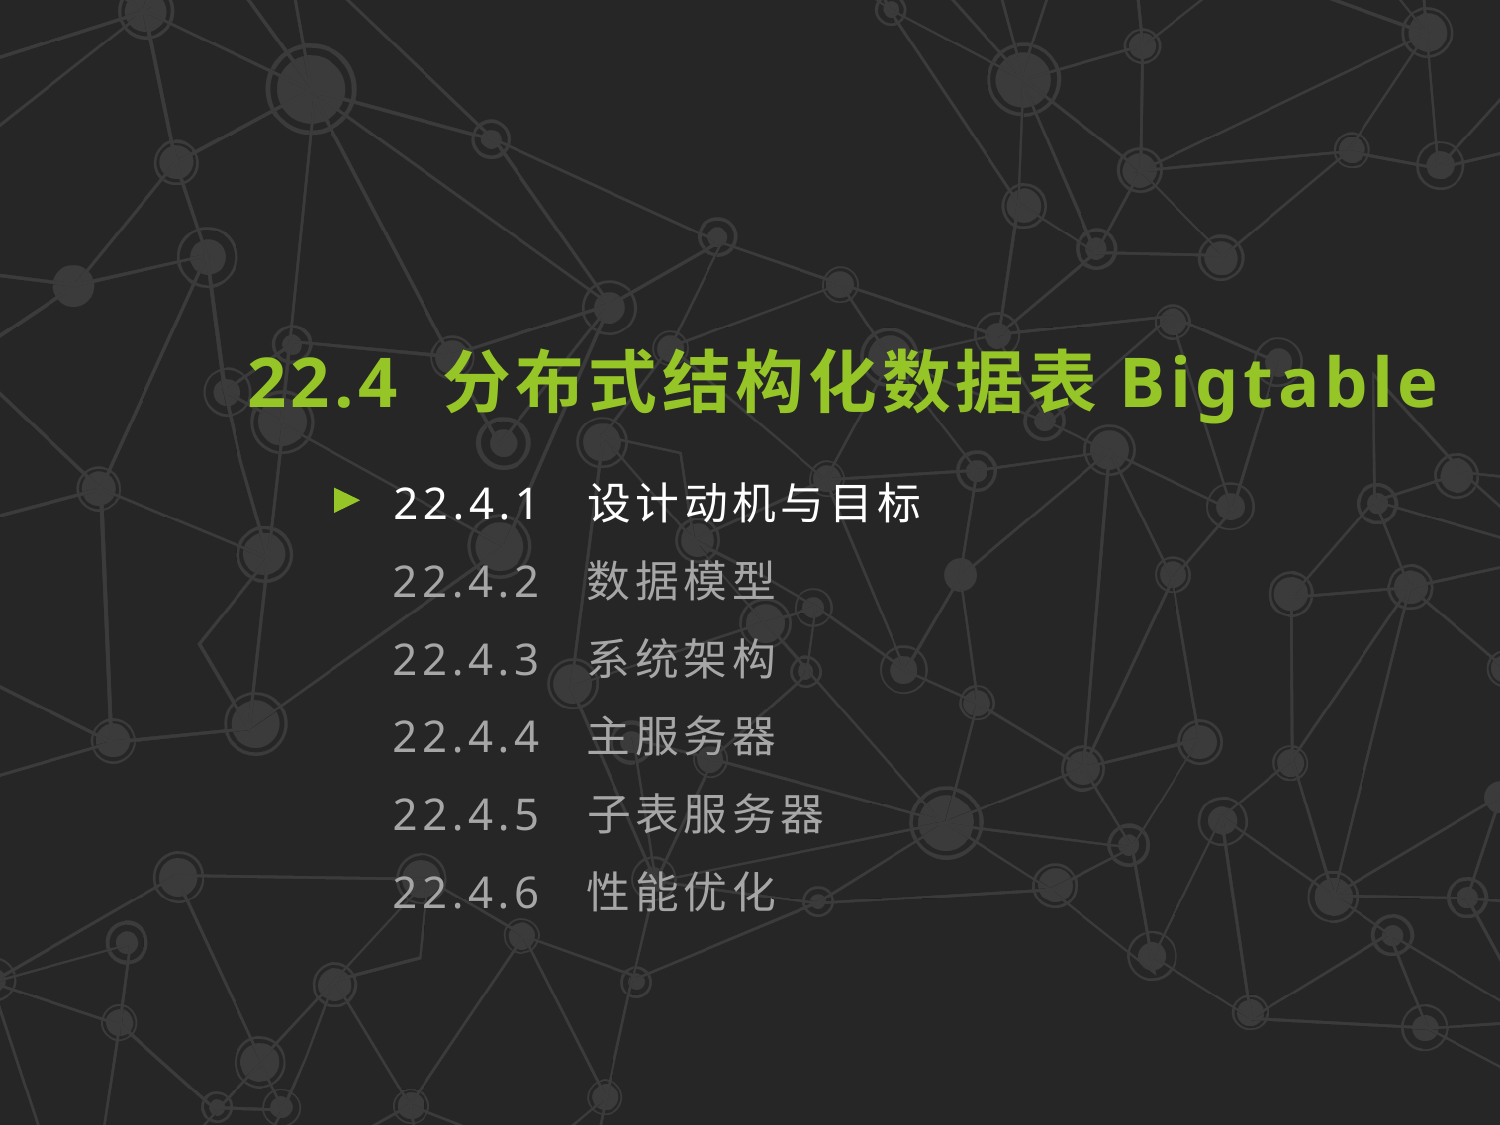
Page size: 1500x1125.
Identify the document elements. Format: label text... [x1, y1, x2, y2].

text_box 22.4.1 设计动机与目标 [378, 468, 937, 536]
text_box 22.4.3 系统架构 [377, 623, 791, 692]
text_box 22.4.2 数据模型 [377, 546, 791, 614]
text_box 22.4 分布式结构化数据表Bigtable [232, 331, 1454, 429]
text_box 22.4.5 子表服务器 [378, 779, 840, 847]
text_box [332, 485, 363, 515]
picture [0, 0, 1500, 1125]
text_box 22.4.4 主服务器 [377, 701, 791, 770]
text_box 22.4.6 性能优化 [377, 857, 791, 925]
